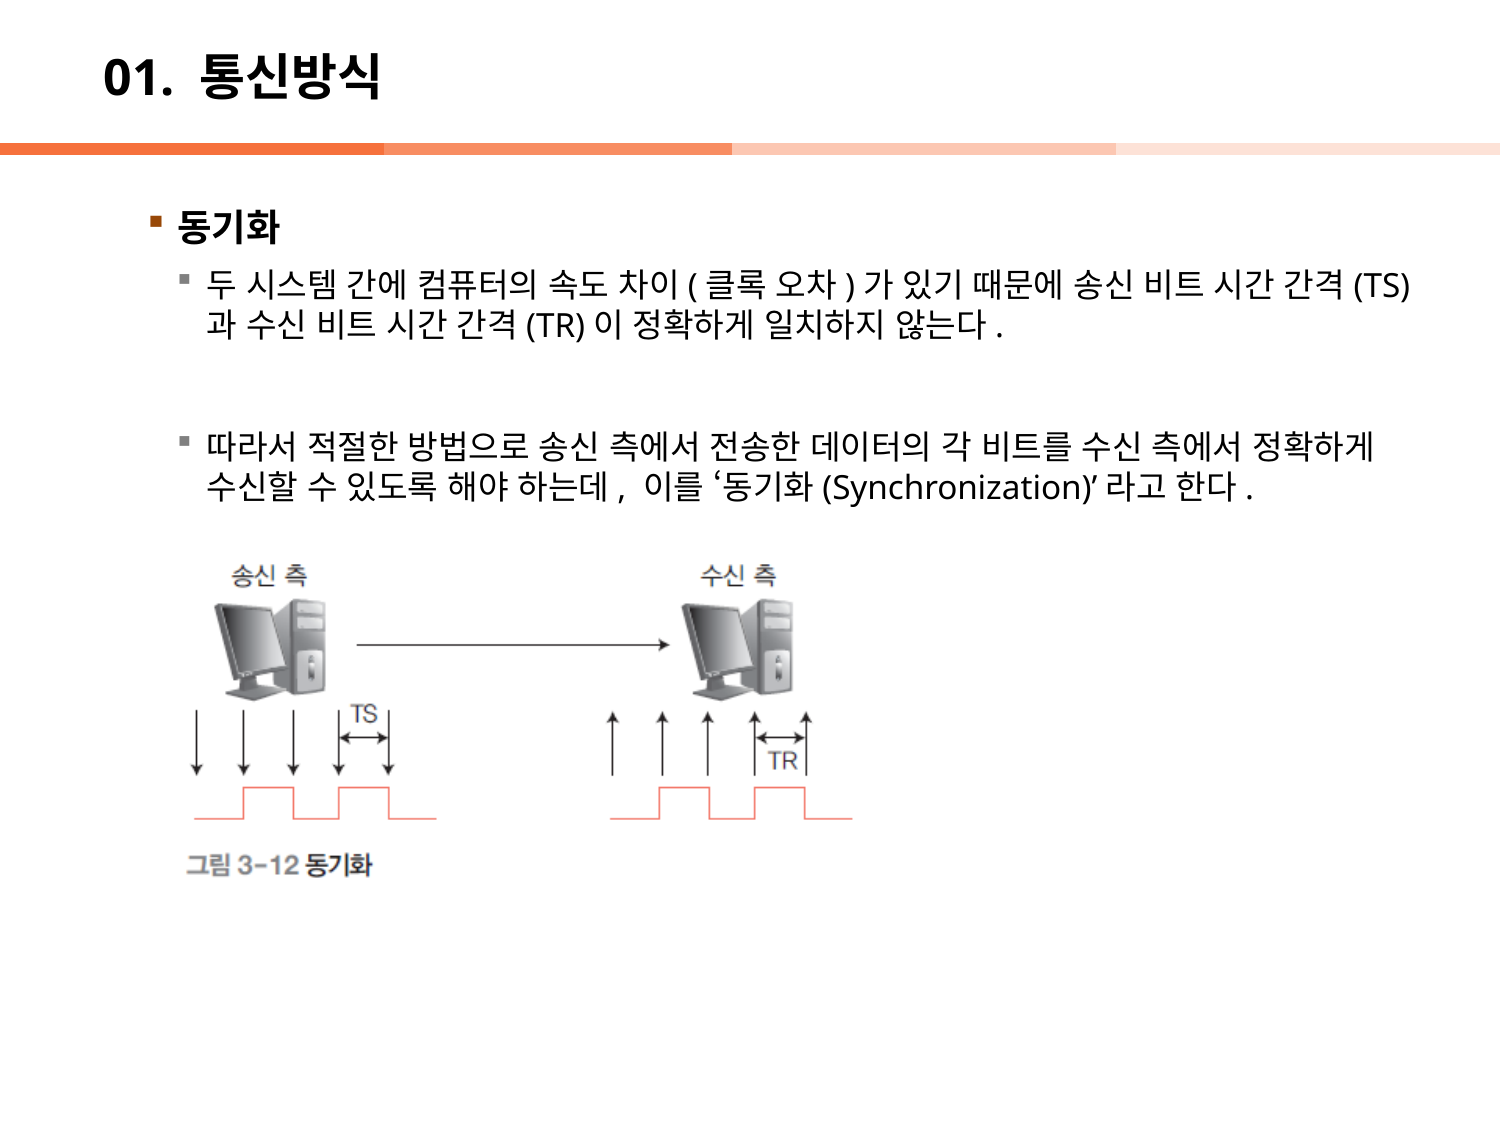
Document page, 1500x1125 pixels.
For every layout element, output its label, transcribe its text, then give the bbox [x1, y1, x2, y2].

title 01. 통신방식 [88, 30, 1330, 121]
picture [170, 538, 873, 893]
list 동기화 두 시스템 간에 컴퓨터의 속도 차이(클록 오차)가 있기 때문에 송신 비트 시간 간격(TS)과 수신 비트 시간 간격(TR)이 정확하게 일치하지 않는다. 따라서 적절한 방법으로 송신 측에서 전송한 데이터의 각 비트를 수신 측에서 정확하게 수신할 수 있도록 해야 하는데, 이를 ‘동기화(Synchronization)’라고 한다. [88, 196, 1436, 1083]
